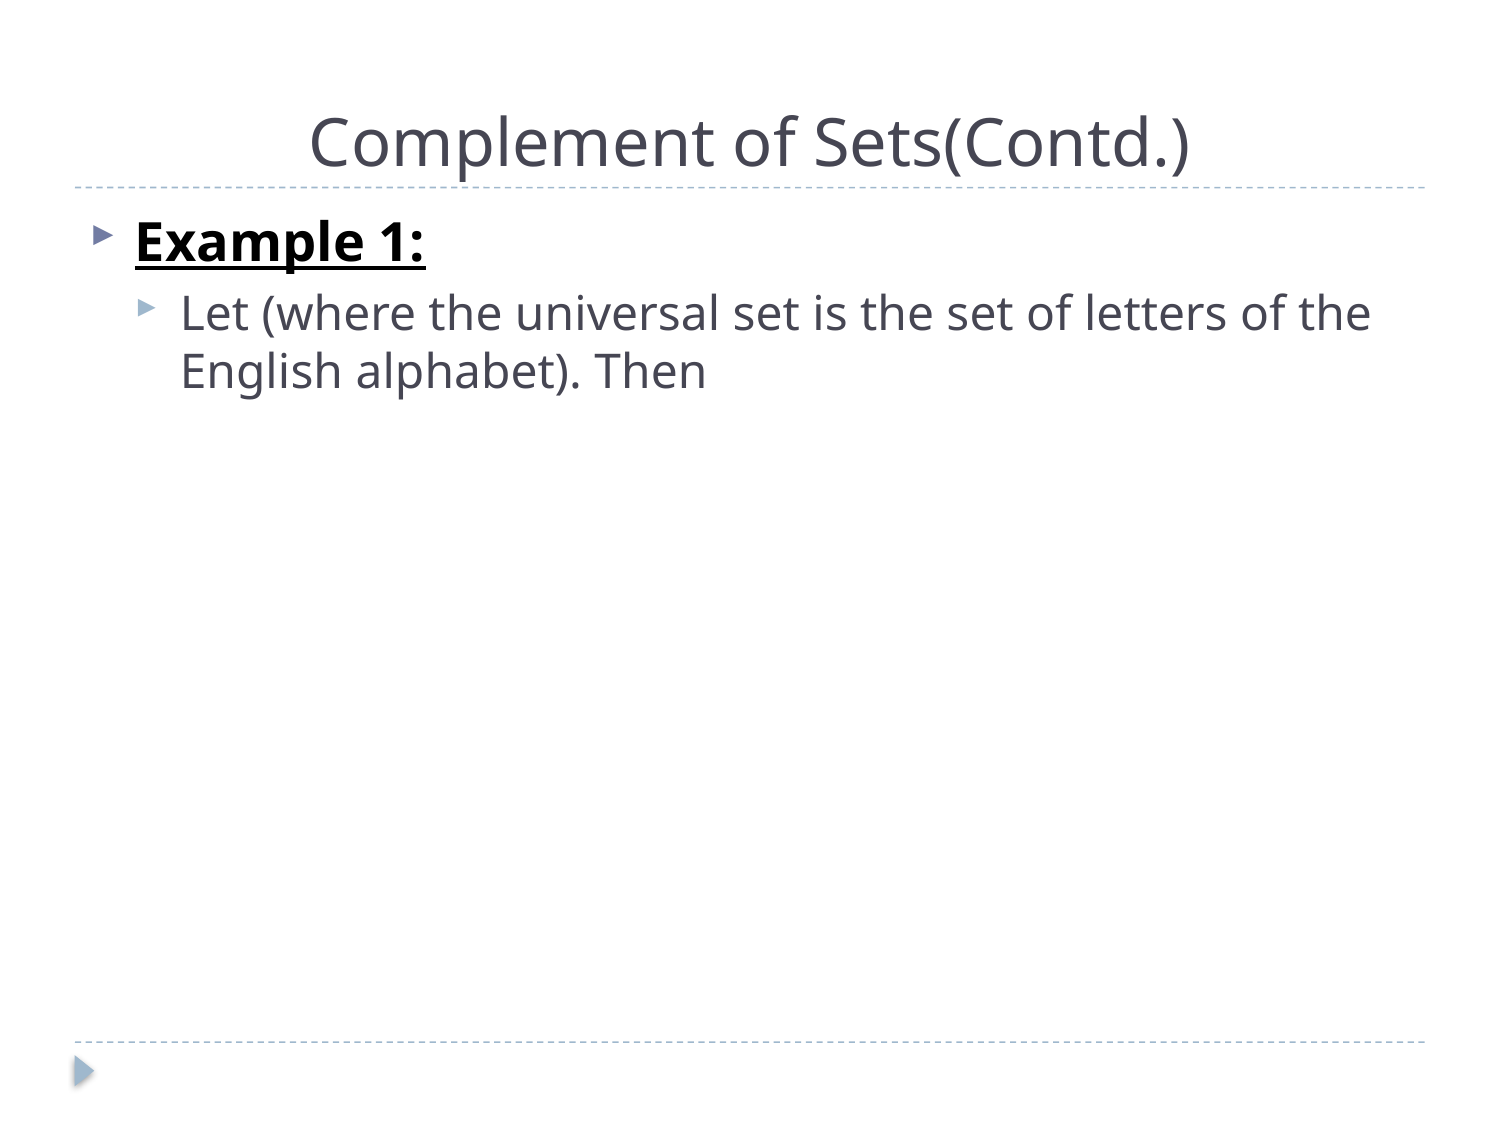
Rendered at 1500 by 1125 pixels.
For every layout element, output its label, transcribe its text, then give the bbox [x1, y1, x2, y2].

title Complement of Sets(Contd.) [75, 24, 1425, 188]
